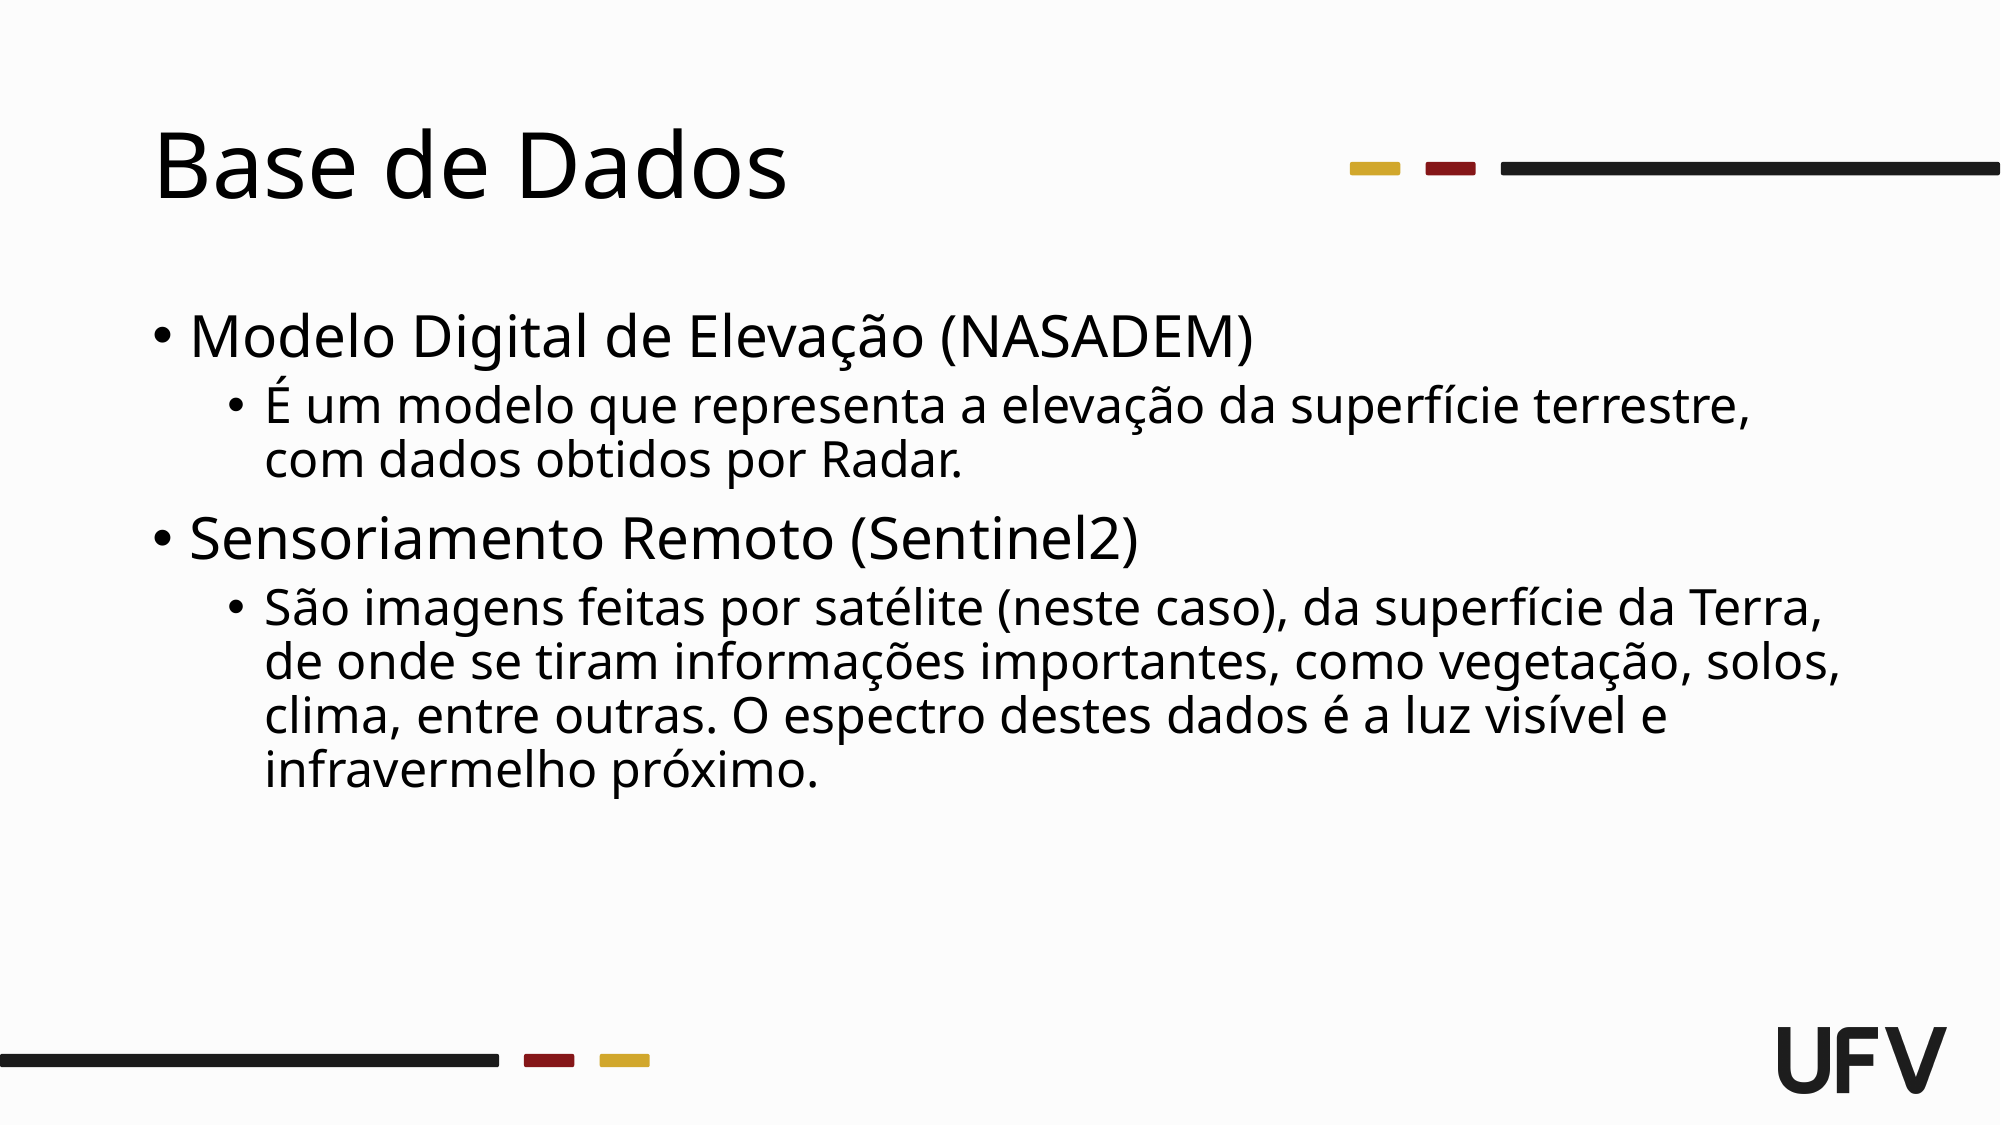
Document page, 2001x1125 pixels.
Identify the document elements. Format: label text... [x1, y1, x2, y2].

title Base de Dados [137, 59, 1350, 278]
picture [1778, 1027, 1947, 1094]
list Modelo Digital de Elevação (NASADEM) É um modelo que representa a elevação da superfície terrestre, com dados obtidos por Radar. Sensoriamento Remoto (Sentinel2) São imagens feitas por satélite (neste caso), da superfície da Terra, de onde se tiram informações importantes, como vegetação, solos, clima, entre outras. O espectro destes dados é a luz visível e infravermelho próximo. [137, 299, 1863, 1014]
